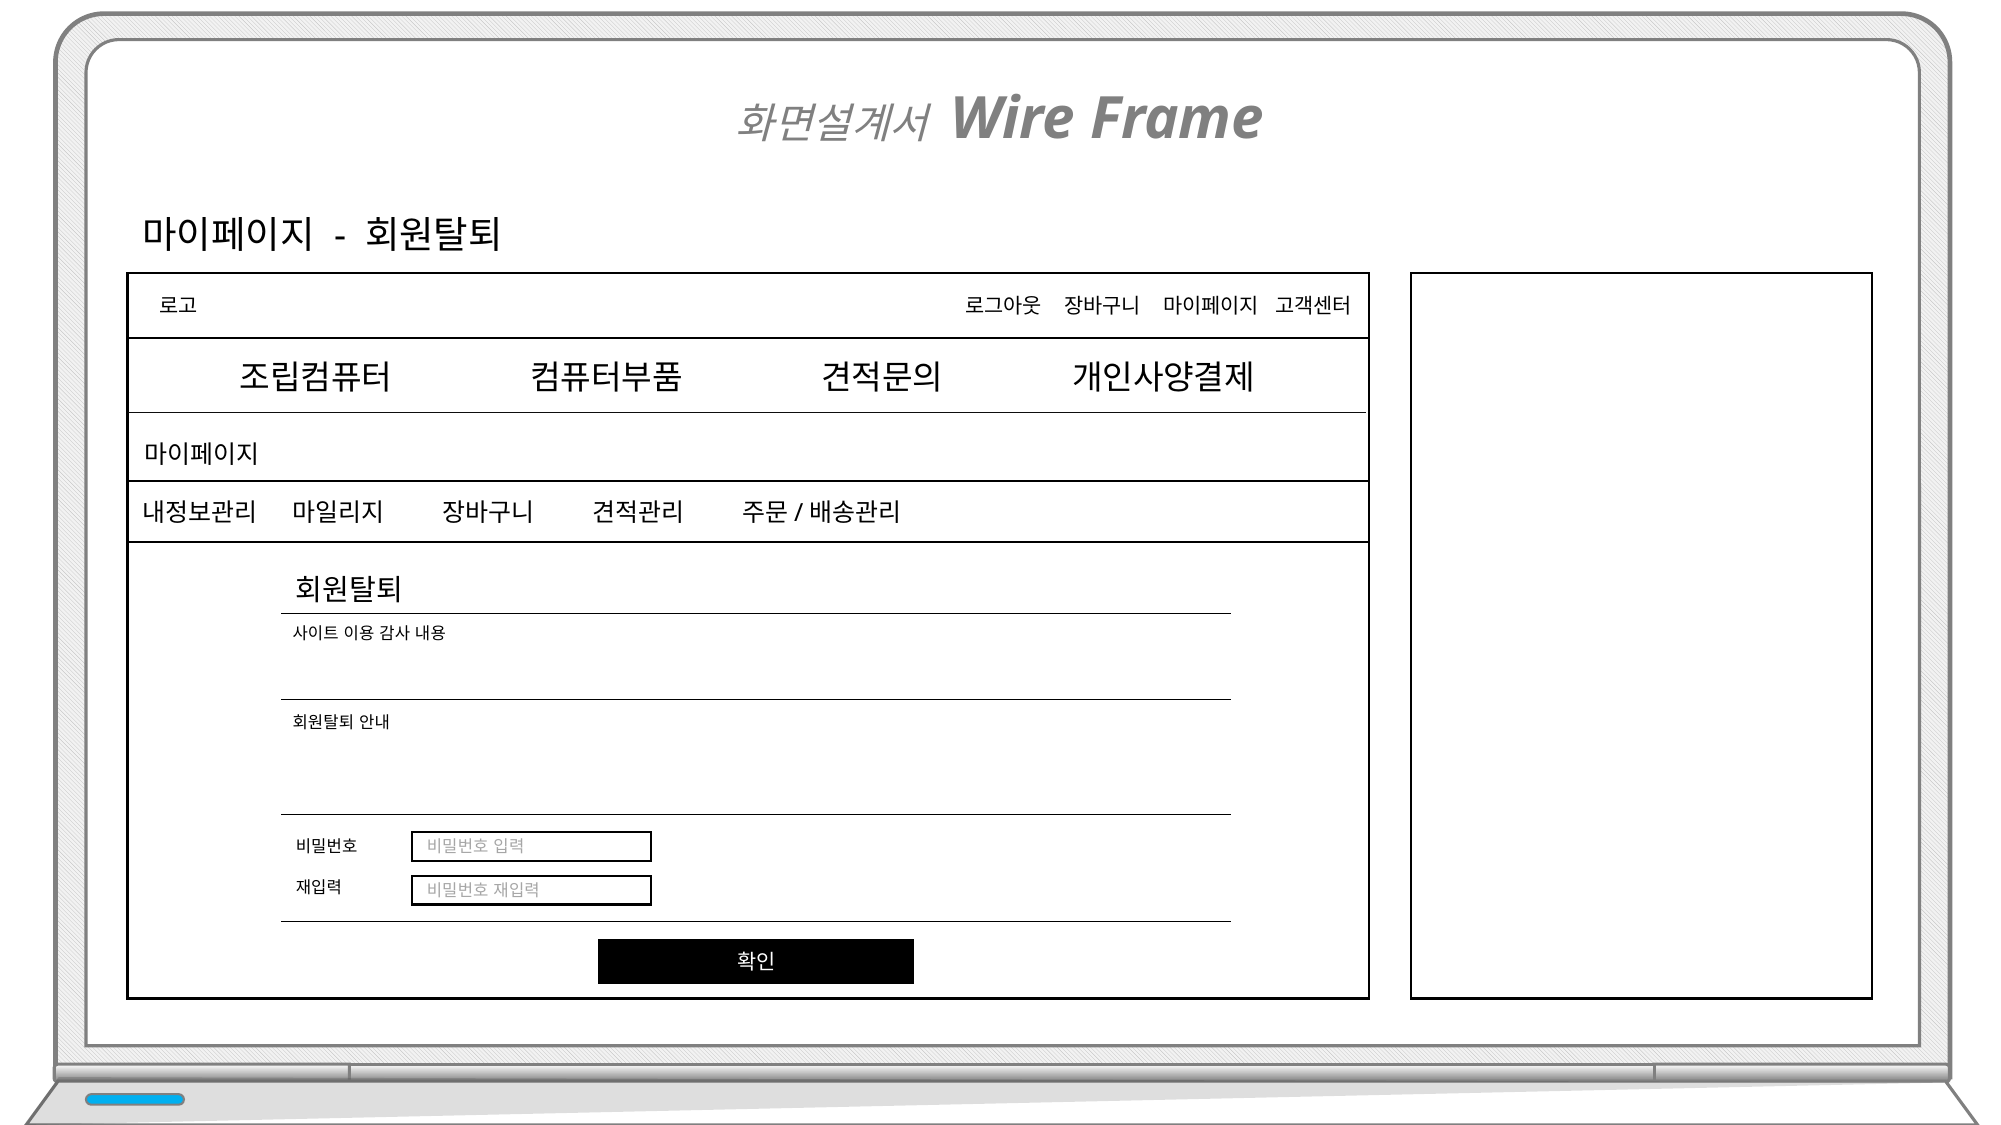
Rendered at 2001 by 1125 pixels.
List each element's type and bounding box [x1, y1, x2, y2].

text_box [24, 13, 1978, 1125]
